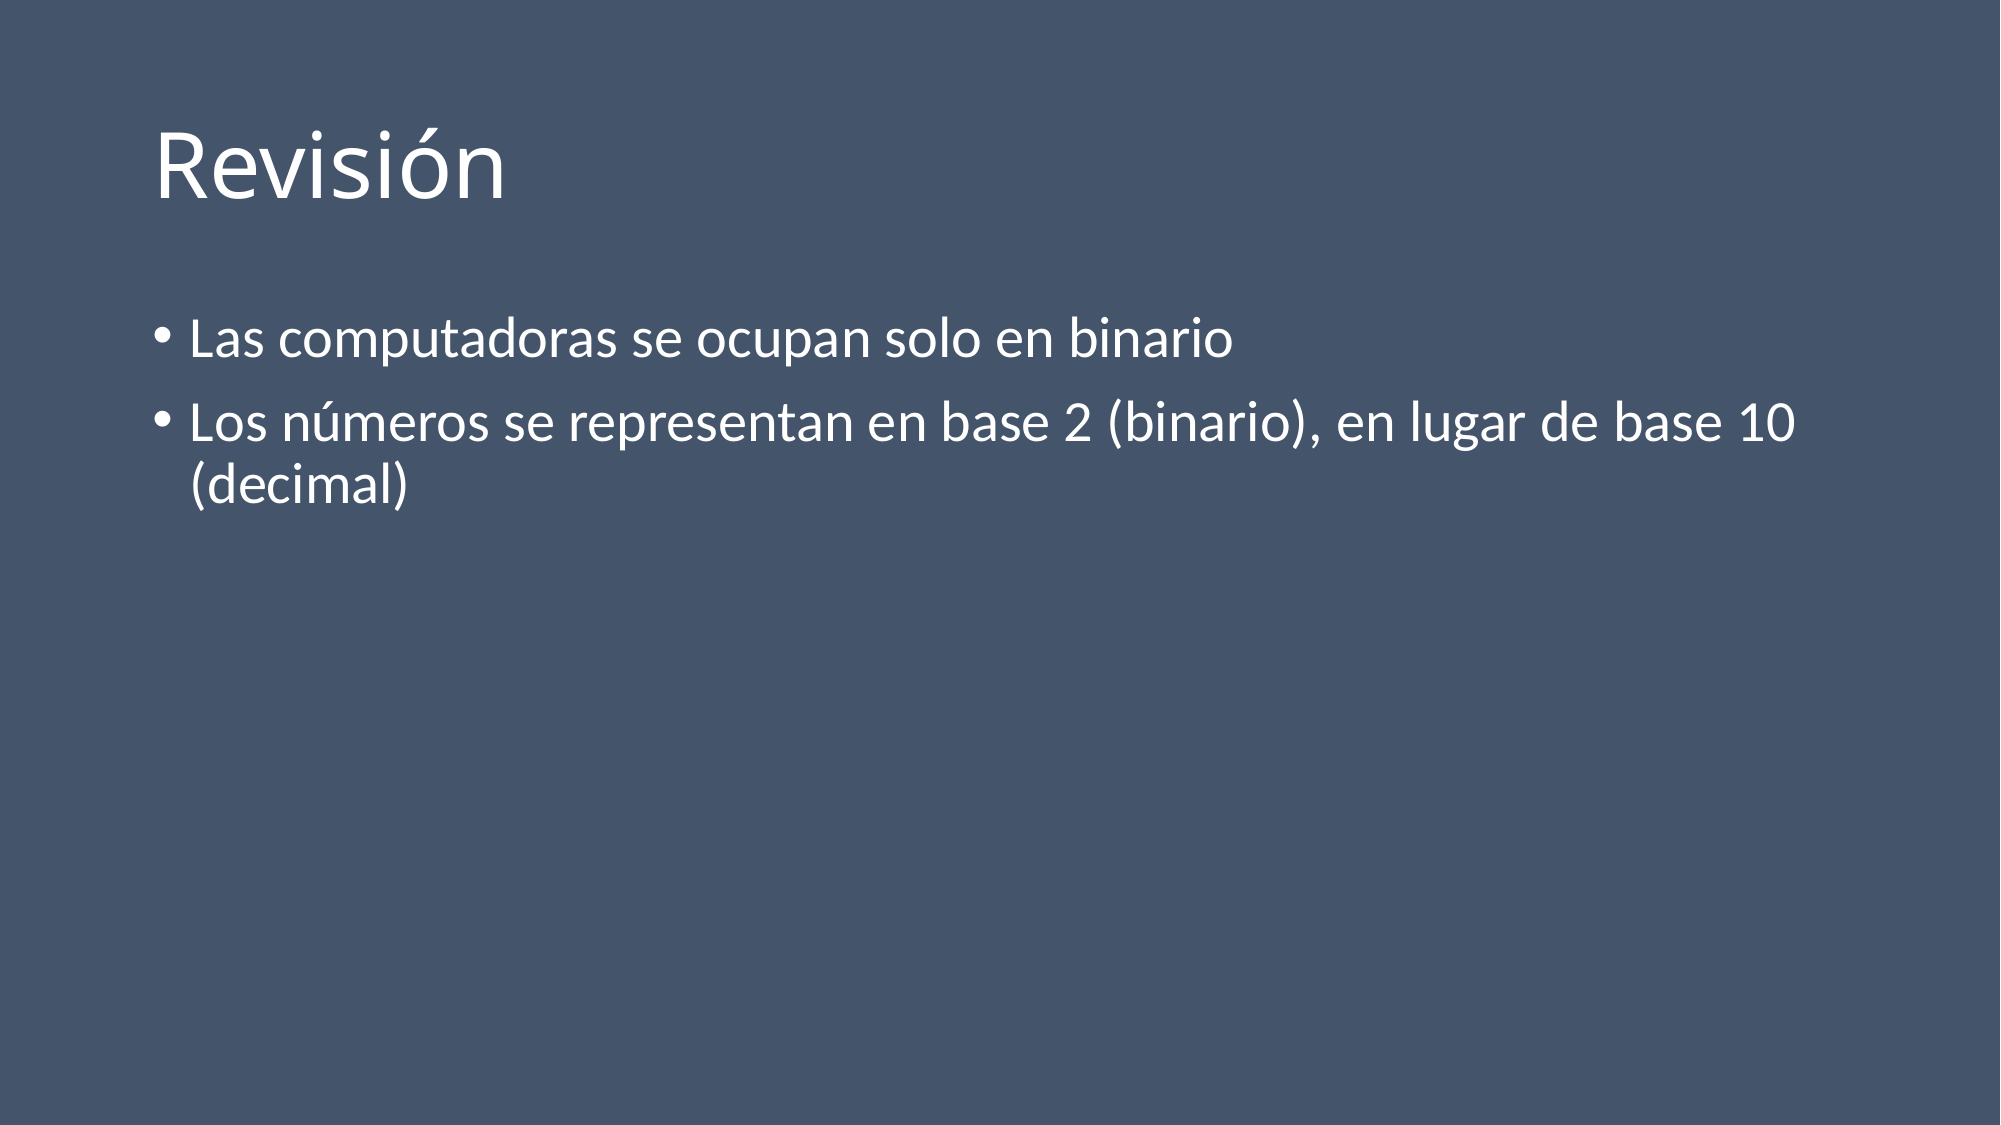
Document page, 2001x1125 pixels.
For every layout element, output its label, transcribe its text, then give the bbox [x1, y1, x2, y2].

list Las computadoras se ocupan solo en binario Los números se representan en base 2 (binario), en lugar de base 10 (decimal) [137, 299, 1863, 1014]
title Revisión [137, 59, 1863, 278]
